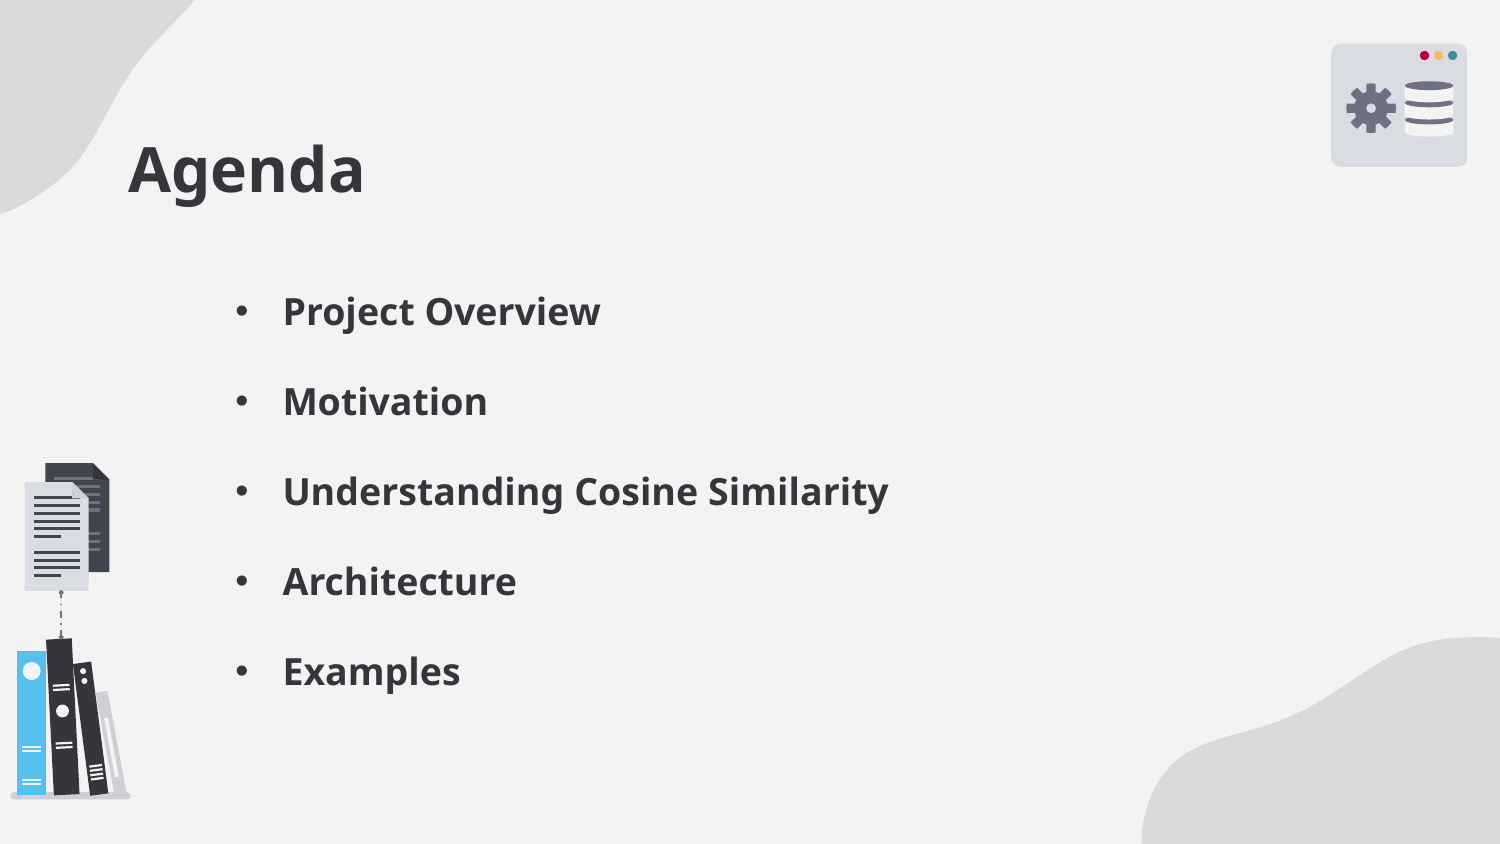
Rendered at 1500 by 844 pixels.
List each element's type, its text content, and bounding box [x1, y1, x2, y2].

title Agenda [113, 115, 1377, 210]
subtitle Project Overview Motivation Understanding Cosine Similarity Architecture Examples [220, 228, 1025, 574]
